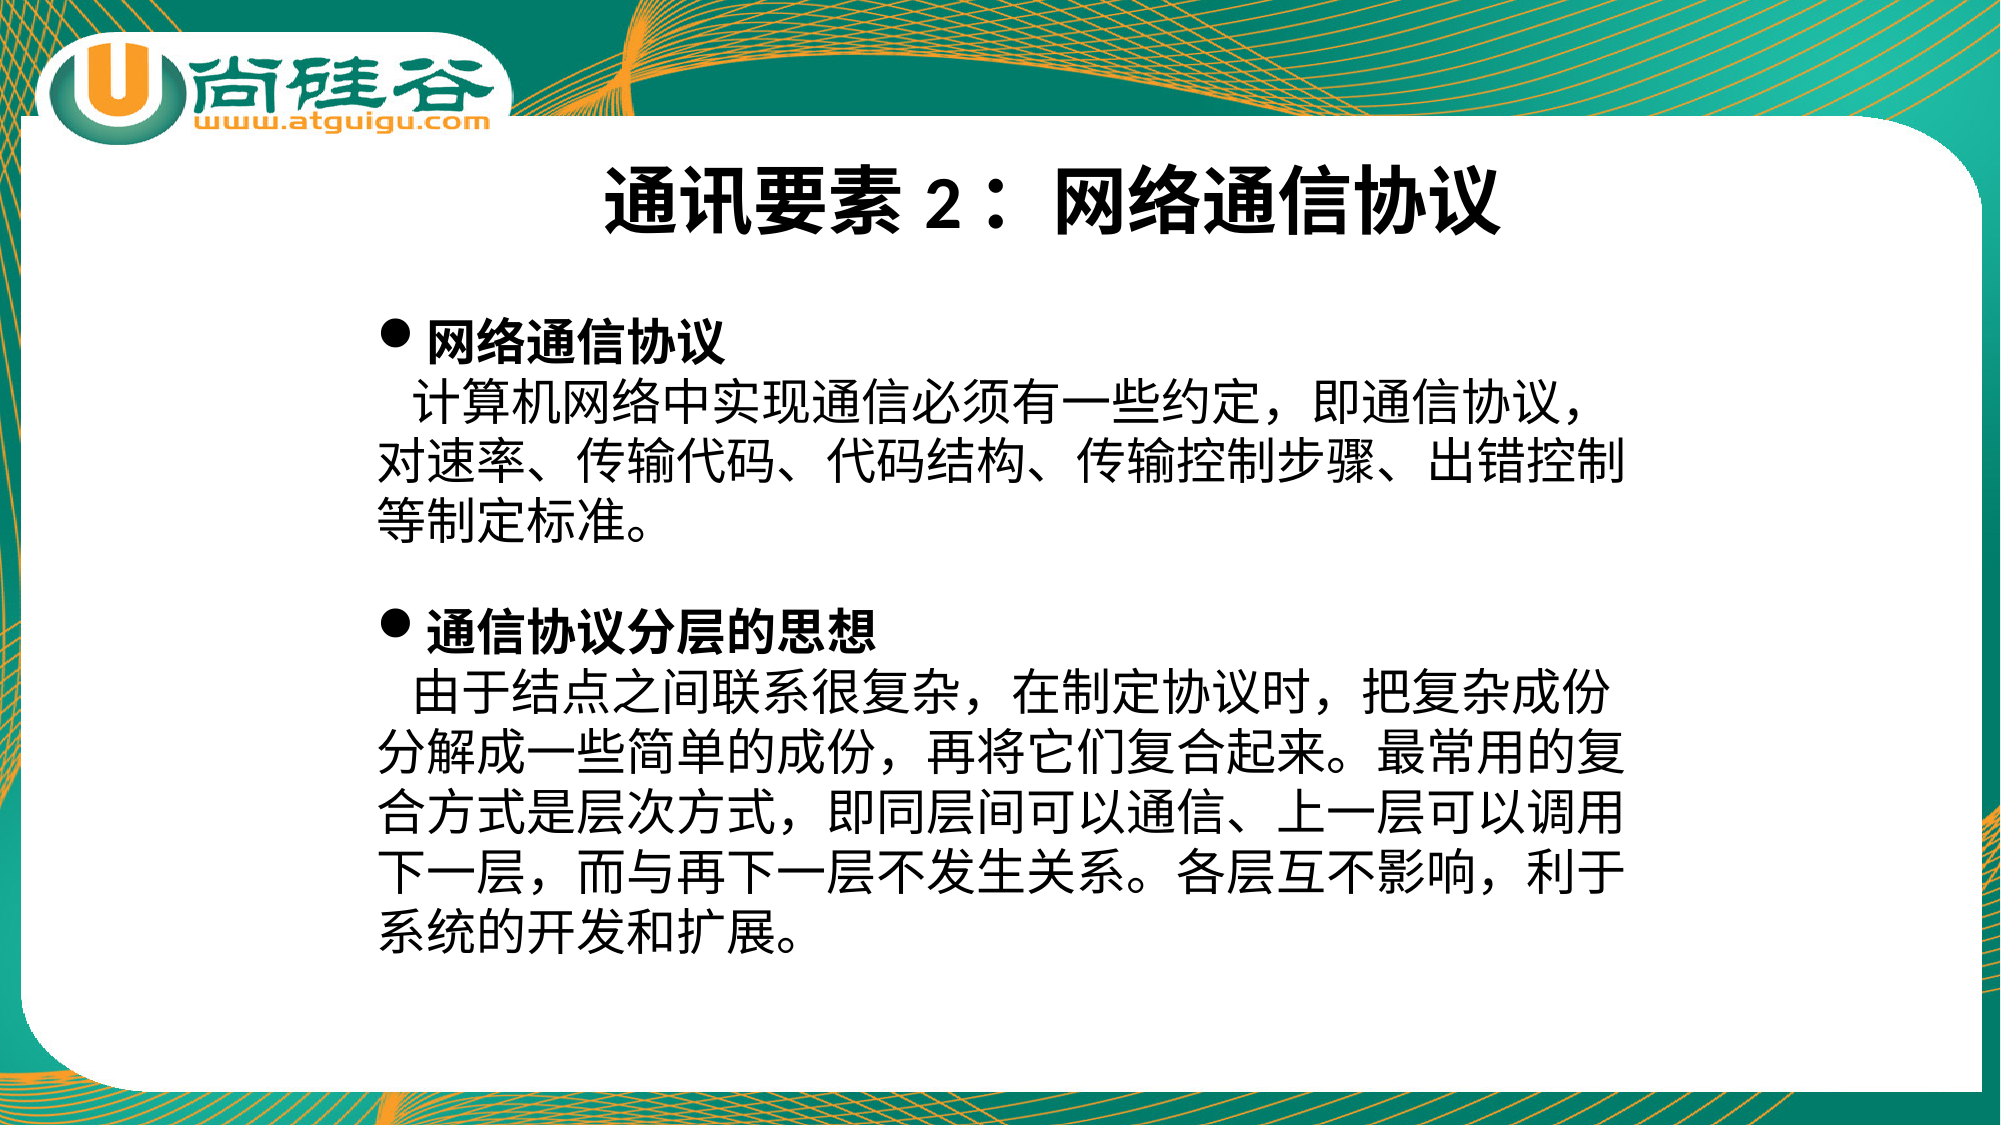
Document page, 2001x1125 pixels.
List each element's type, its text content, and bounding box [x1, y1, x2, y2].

text_box 网络通信协议 计算机网络中实现通信必须有一些约定，即通信协议，对速率、传输代码、代码结构、传输控制步骤、出错控制等制定标准。 通信协议分层的思想 由于结点之间联系很复杂，在制定协议时，把复杂成份分解成一些简单的成份，再将它们复合起来。最常用的复合方式是层次方式，即同层间可以通信、上一层可以调用下一层，而与再下一层不发生关系。各层互不影响，利于系统的开发和扩展。 [362, 302, 1662, 968]
picture [0, 0, 2001, 1125]
title 通讯要素2：网络通信协议 [574, 113, 1532, 279]
